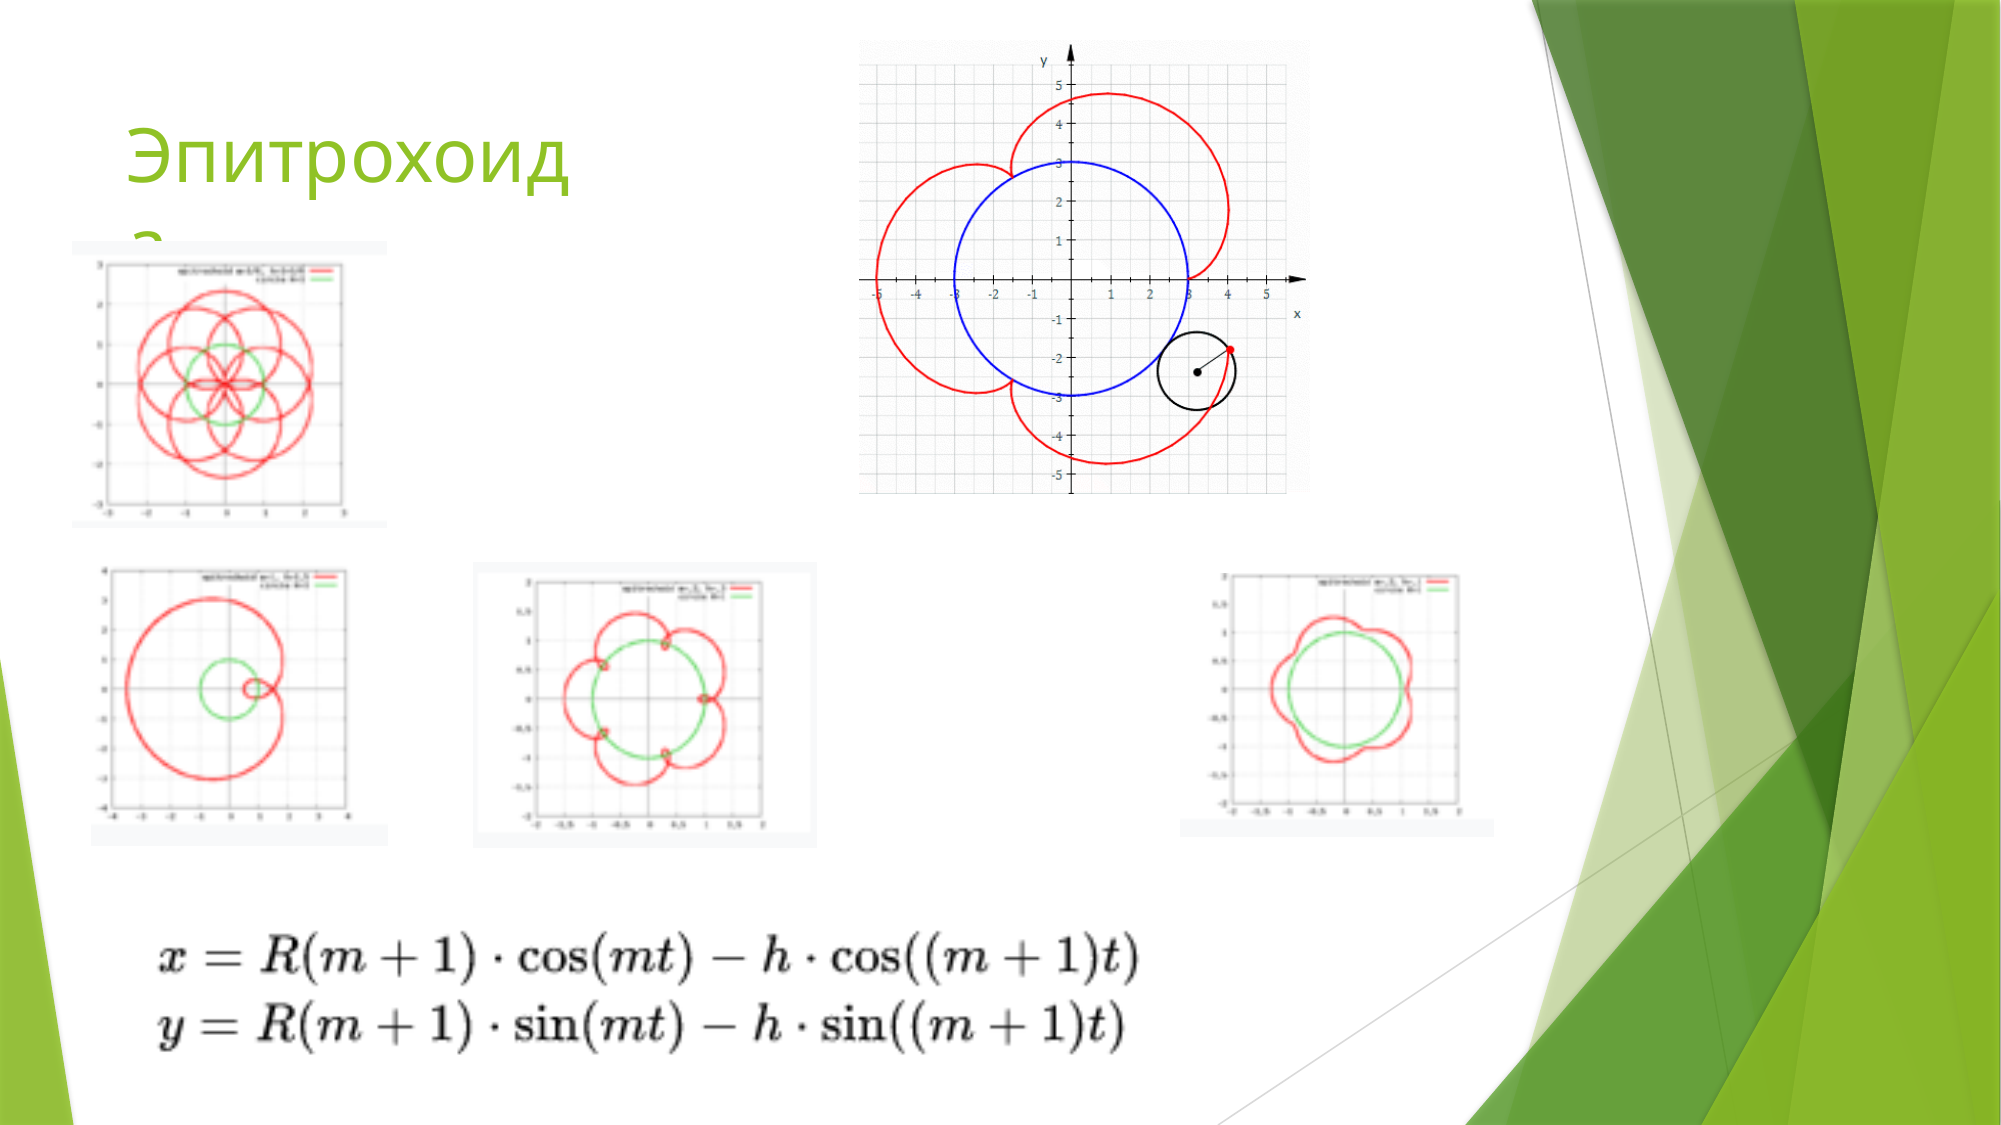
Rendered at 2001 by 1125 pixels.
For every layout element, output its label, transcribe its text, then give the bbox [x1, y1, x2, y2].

picture [91, 561, 388, 847]
title Эпитрохоида [111, 99, 592, 317]
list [127, 917, 1180, 1072]
picture [859, 39, 1311, 496]
picture [473, 562, 817, 848]
picture [72, 240, 388, 528]
picture [1179, 573, 1495, 837]
